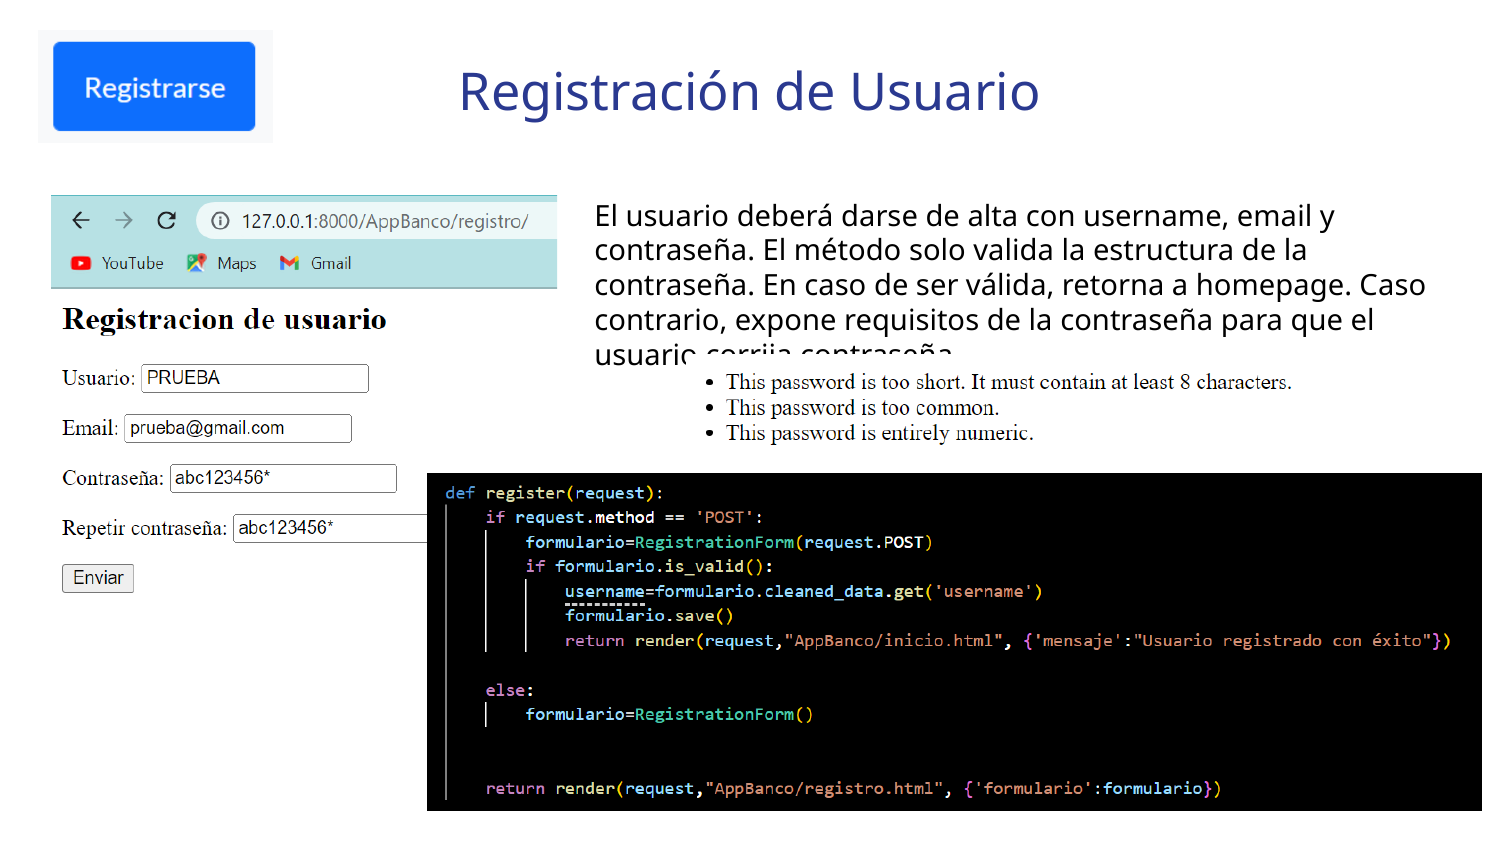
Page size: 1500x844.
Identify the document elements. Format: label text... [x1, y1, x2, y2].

title Registración de Usuario [277, 42, 1449, 143]
picture [686, 354, 1339, 461]
text_box El usuario deberá darse de alta con username, email y contraseña. El método solo valida la estructura de la contraseña. En caso de ser válida, retorna a homepage. Caso contrario, expone requisitos de la contraseña para que el usuario corrija contraseña. [579, 181, 1468, 387]
picture [38, 30, 273, 143]
picture [50, 195, 1482, 811]
